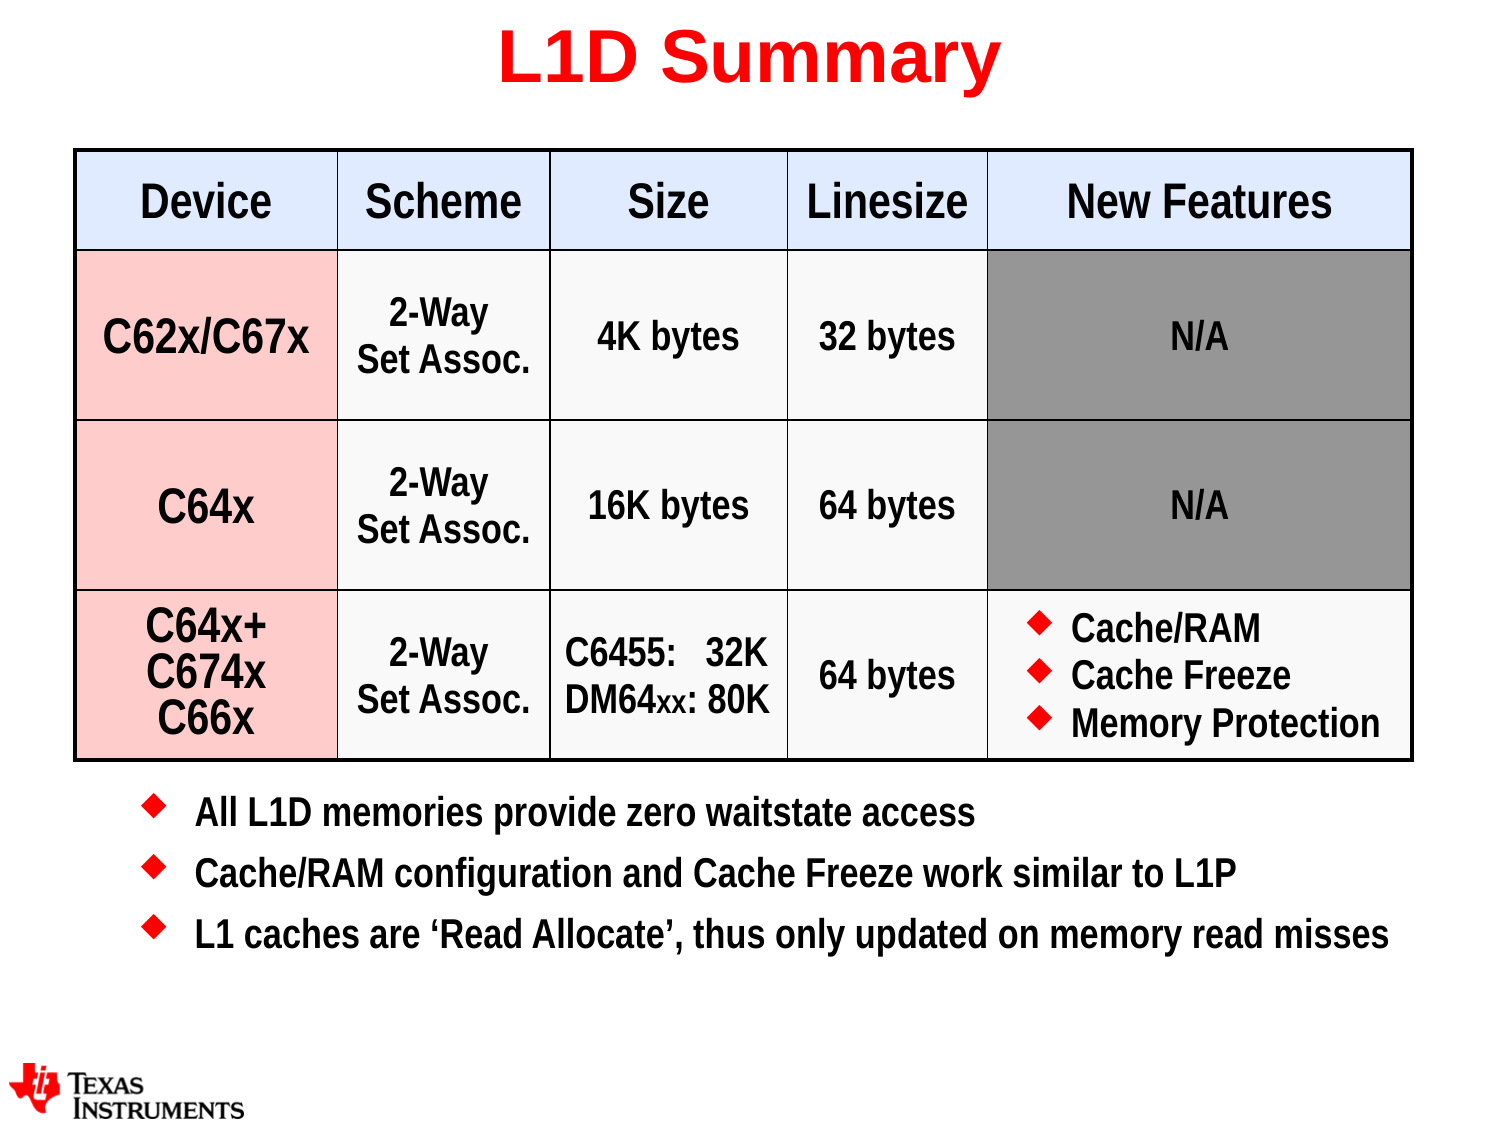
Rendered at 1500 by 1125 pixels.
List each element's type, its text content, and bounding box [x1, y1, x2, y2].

table_header Linesize [788, 152, 987, 249]
table_cell C6455: 32K DM64xx: 80K [551, 591, 787, 758]
table_header Device [77, 152, 337, 249]
table_cell 2-Way Set Assoc. [338, 591, 549, 758]
table_cell C64x [77, 421, 337, 589]
table_cell C62x/C67x [77, 251, 337, 419]
table_cell C64x+ C674x C66x [77, 591, 337, 758]
table_cell Cache/RAM Cache Freeze Memory Protection [988, 591, 1410, 758]
table_cell 4K bytes [551, 251, 787, 419]
table_cell 16K bytes [551, 421, 787, 589]
title L1D Summary [0, 0, 1500, 122]
table_cell 64 bytes [788, 421, 987, 589]
table_cell 2-Way Set Assoc. [338, 251, 549, 419]
table_cell N/A [988, 251, 1410, 419]
picture [8, 1062, 245, 1120]
table_cell 2-Way Set Assoc. [338, 421, 549, 589]
table_cell 32 bytes [788, 251, 987, 419]
table_cell N/A [988, 421, 1410, 589]
text_box All L1D memories provide zero waitstate access Cache/RAM configuration and Cache Freeze work similar to L1P L1 caches are ‘Read Allocate’, thus only updated on memory read misses [123, 787, 1406, 964]
table_cell 64 bytes [788, 591, 987, 758]
table_header Size [551, 152, 787, 249]
table_header Scheme [338, 152, 549, 249]
table_header New Features [988, 152, 1410, 249]
